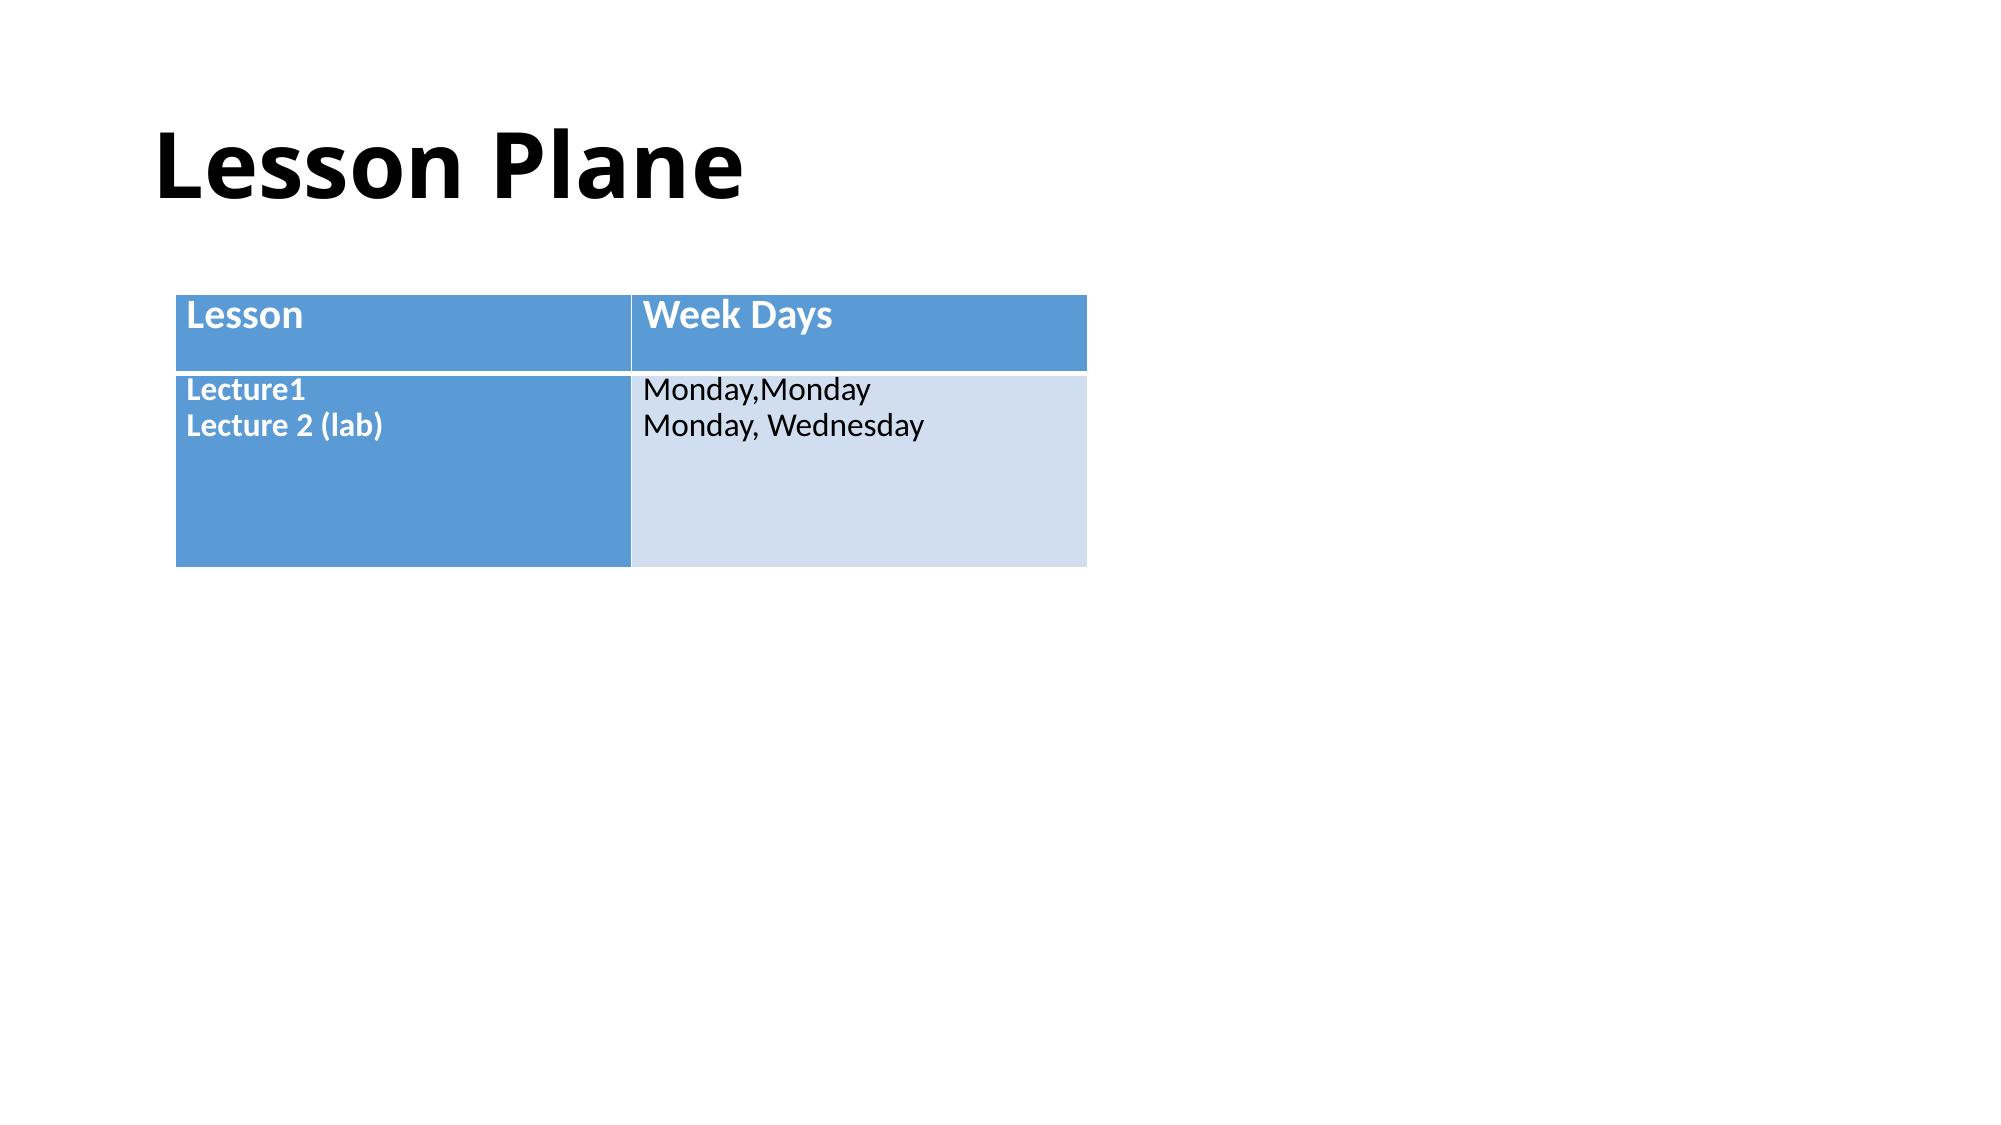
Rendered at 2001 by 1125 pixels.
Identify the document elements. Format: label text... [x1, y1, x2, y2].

table_header Lesson [176, 295, 631, 371]
table_header Week Days [632, 295, 1087, 371]
table_cell Monday,Monday Monday, Wednesday [632, 376, 1087, 567]
title Lesson Plane [137, 59, 1863, 278]
table_cell Lecture1 Lecture 2 (lab) [176, 376, 631, 567]
